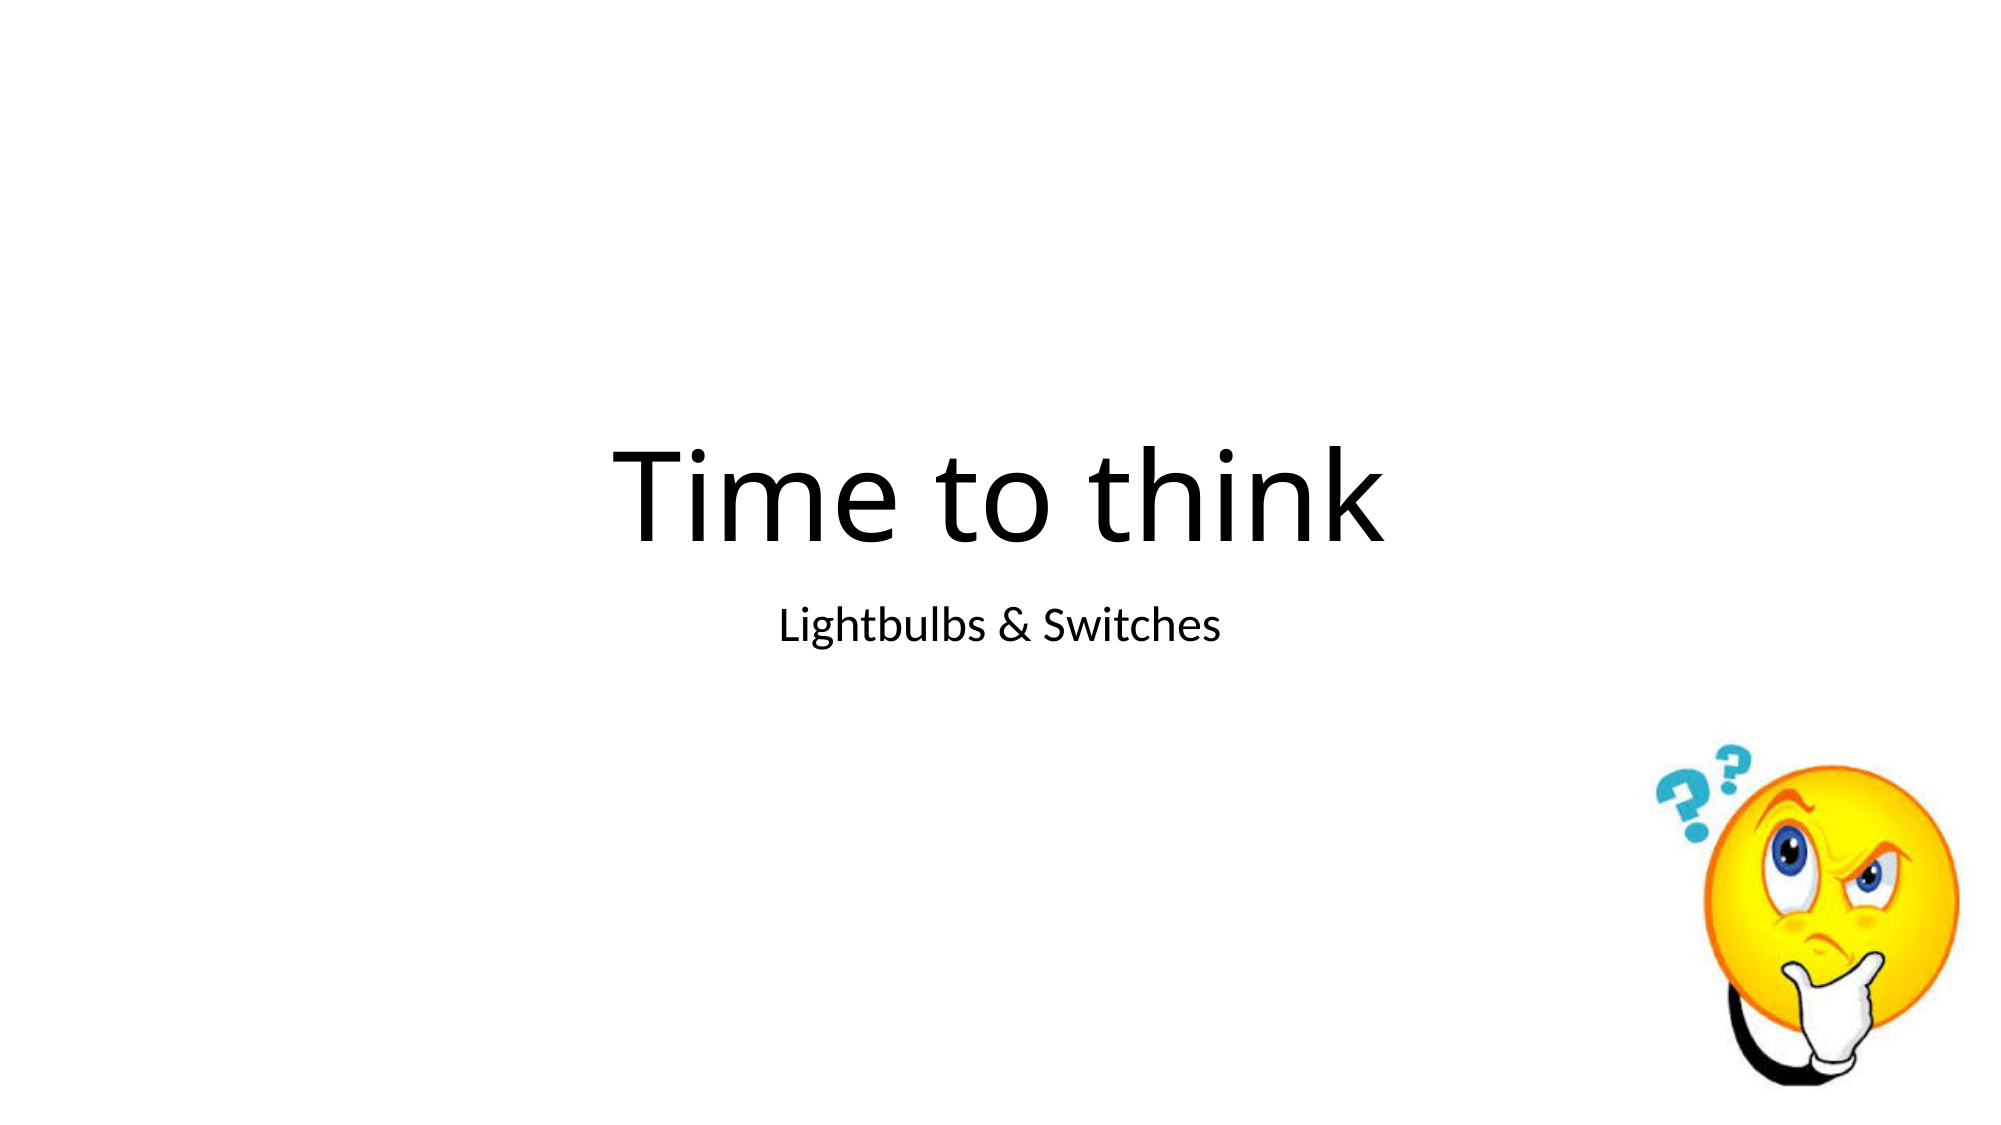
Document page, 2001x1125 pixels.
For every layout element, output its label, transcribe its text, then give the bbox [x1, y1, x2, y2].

picture [1638, 726, 1977, 1091]
title Time to think [249, 184, 1750, 576]
subtitle Lightbulbs & Switches [249, 590, 1750, 863]
